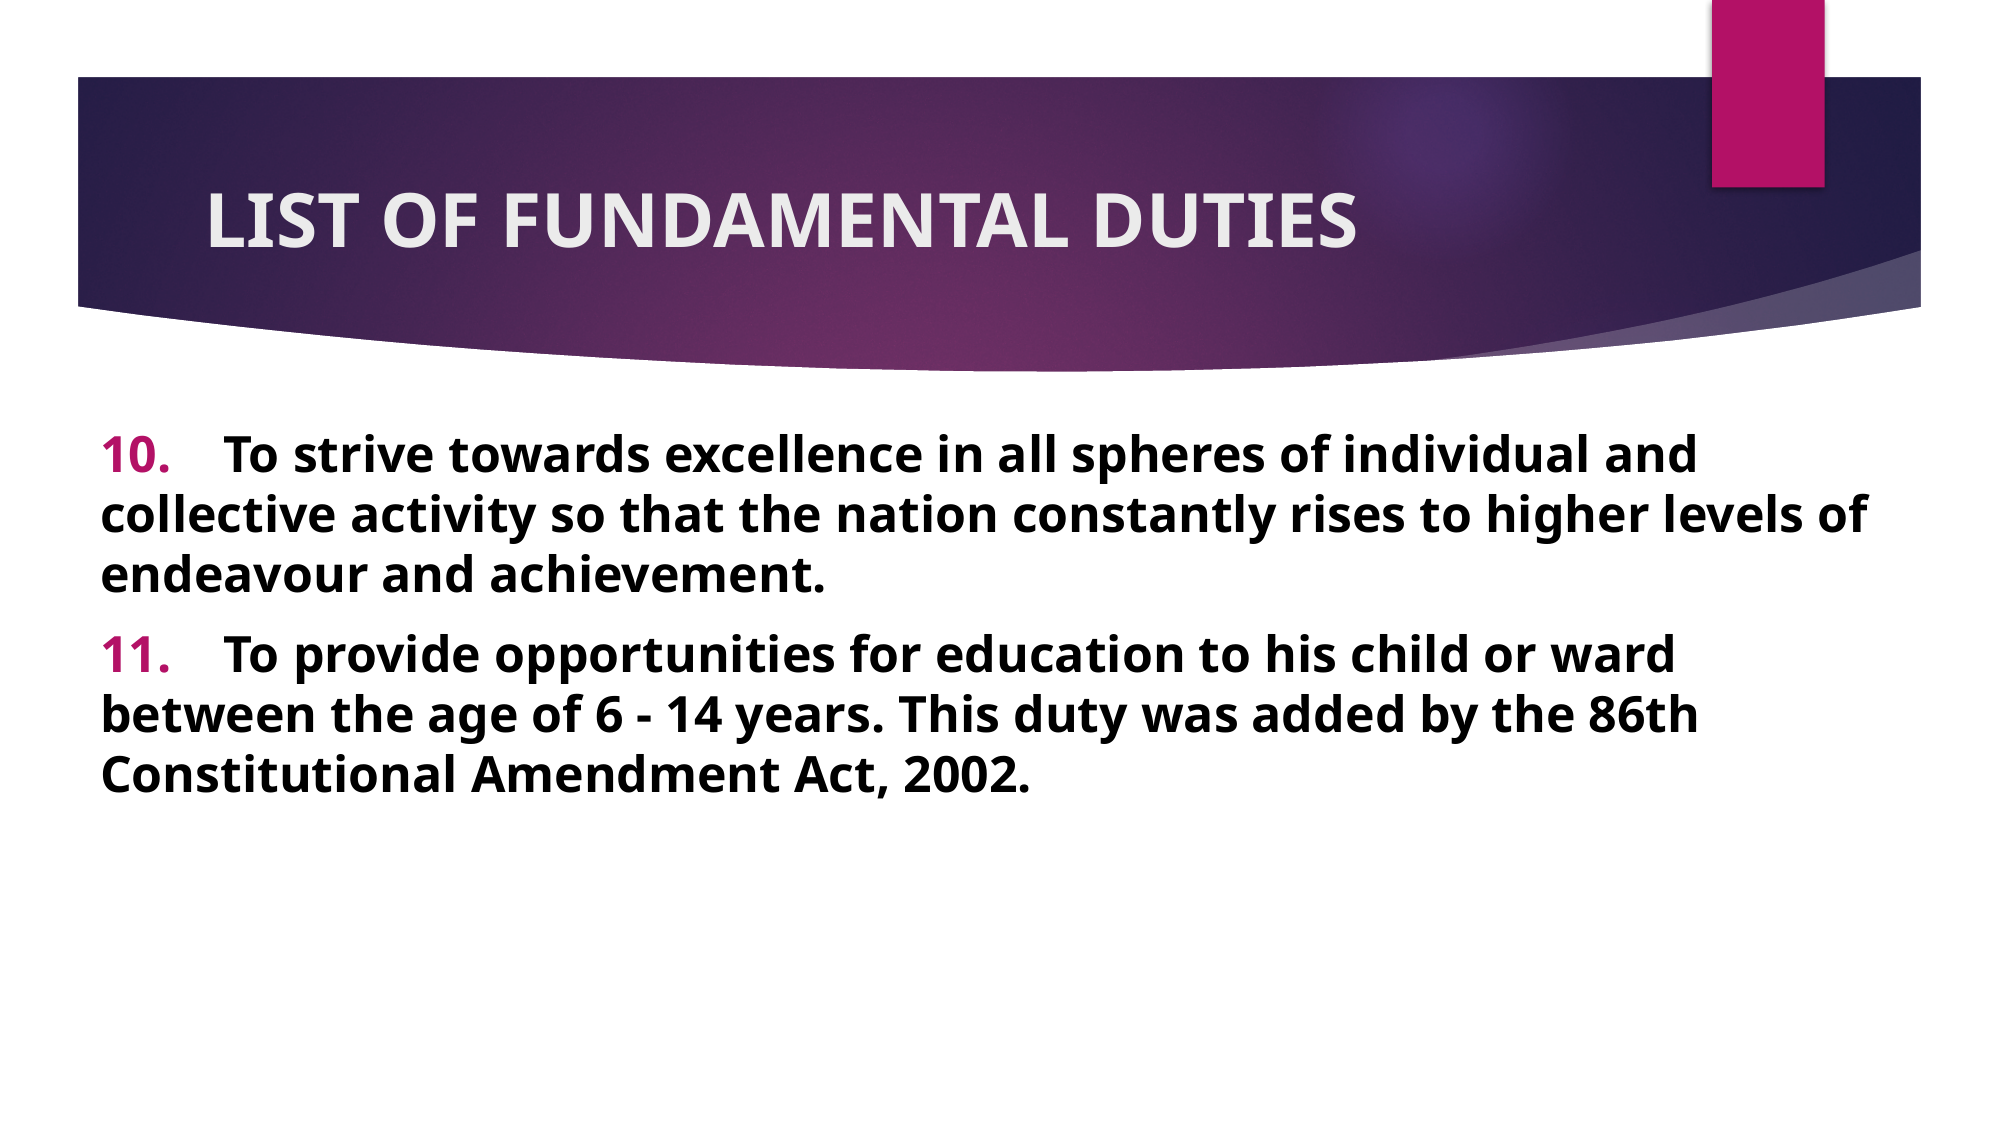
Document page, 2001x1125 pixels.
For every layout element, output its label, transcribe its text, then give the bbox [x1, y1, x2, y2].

title LIST OF FUNDAMENTAL DUTIES [189, 159, 1627, 276]
list 10. To strive towards excellence in all spheres of individual and collective activity so that the nation constantly rises to higher levels of endeavour and achievement. 11. To provide opportunities for education to his child or ward between the age of 6 - 14 years. This duty was added by the 86th Constitutional Amendment Act, 2002. [85, 414, 1887, 1026]
picture [79, 78, 1920, 371]
